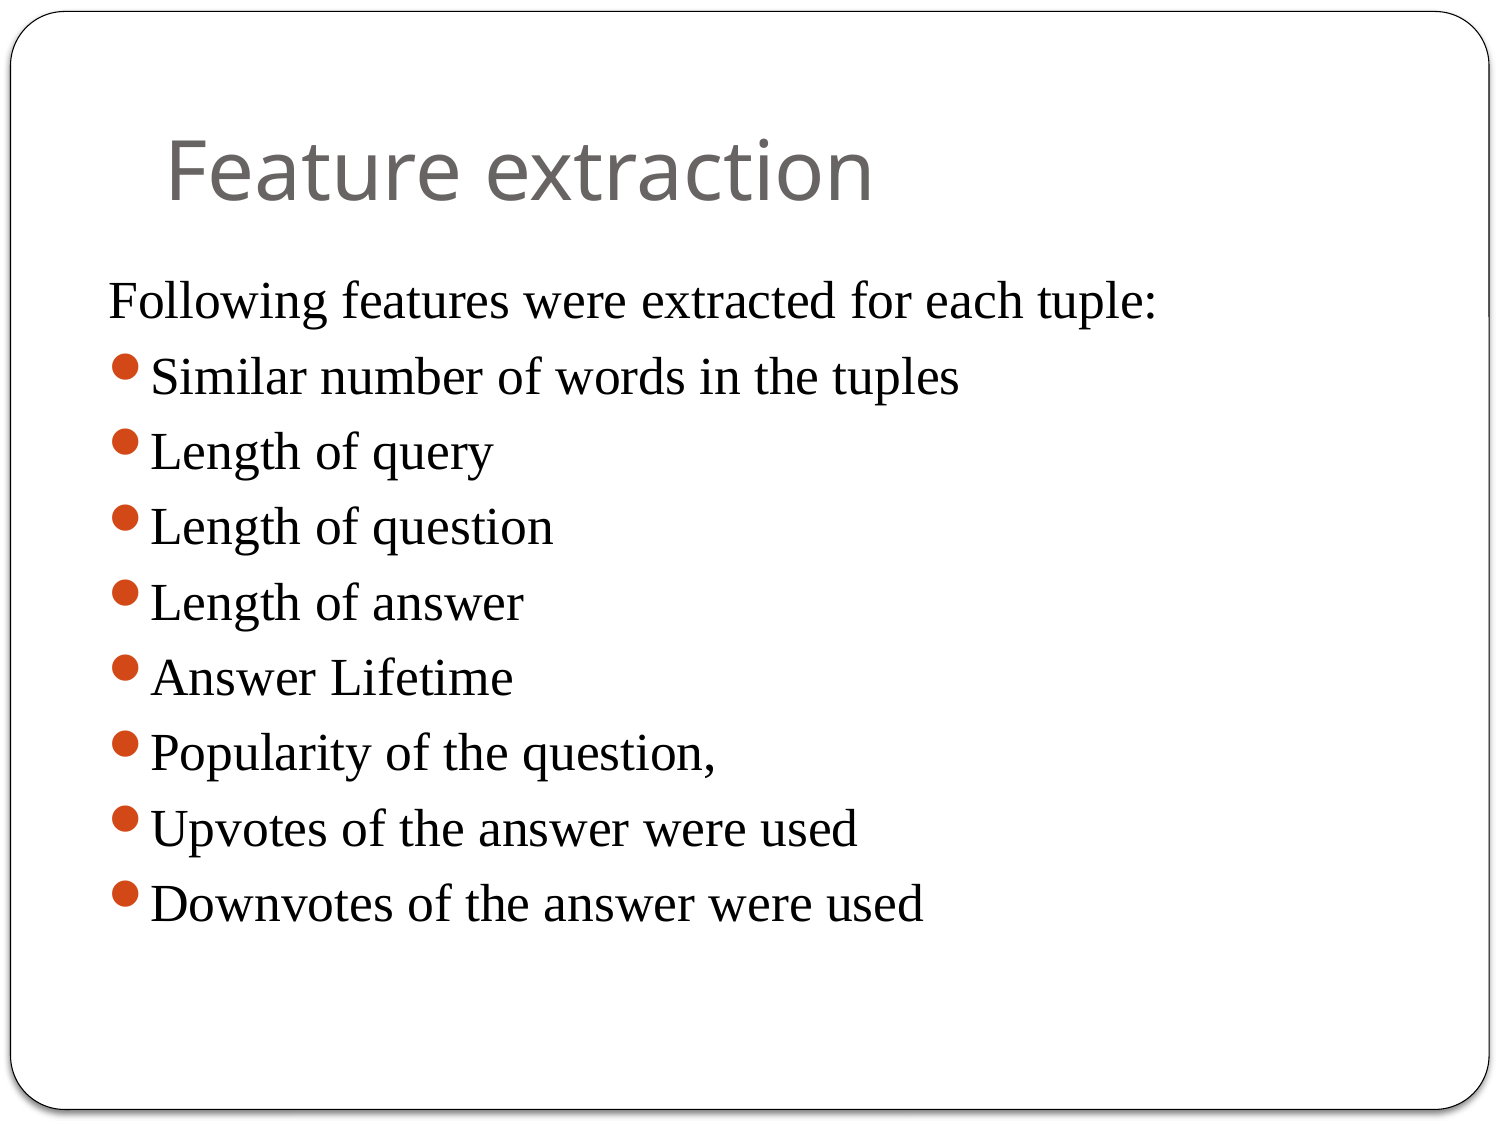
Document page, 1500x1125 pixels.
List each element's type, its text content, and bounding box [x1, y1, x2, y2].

title Feature extraction [150, 45, 1425, 233]
text_box Following features were extracted for each tuple: Similar number of words in the tuples Length of query Length of question Length of answer Answer Lifetime Popularity of the question, Upvotes of the answer were used Downvotes of the answer were used [93, 257, 1369, 1008]
list [150, 237, 1425, 988]
